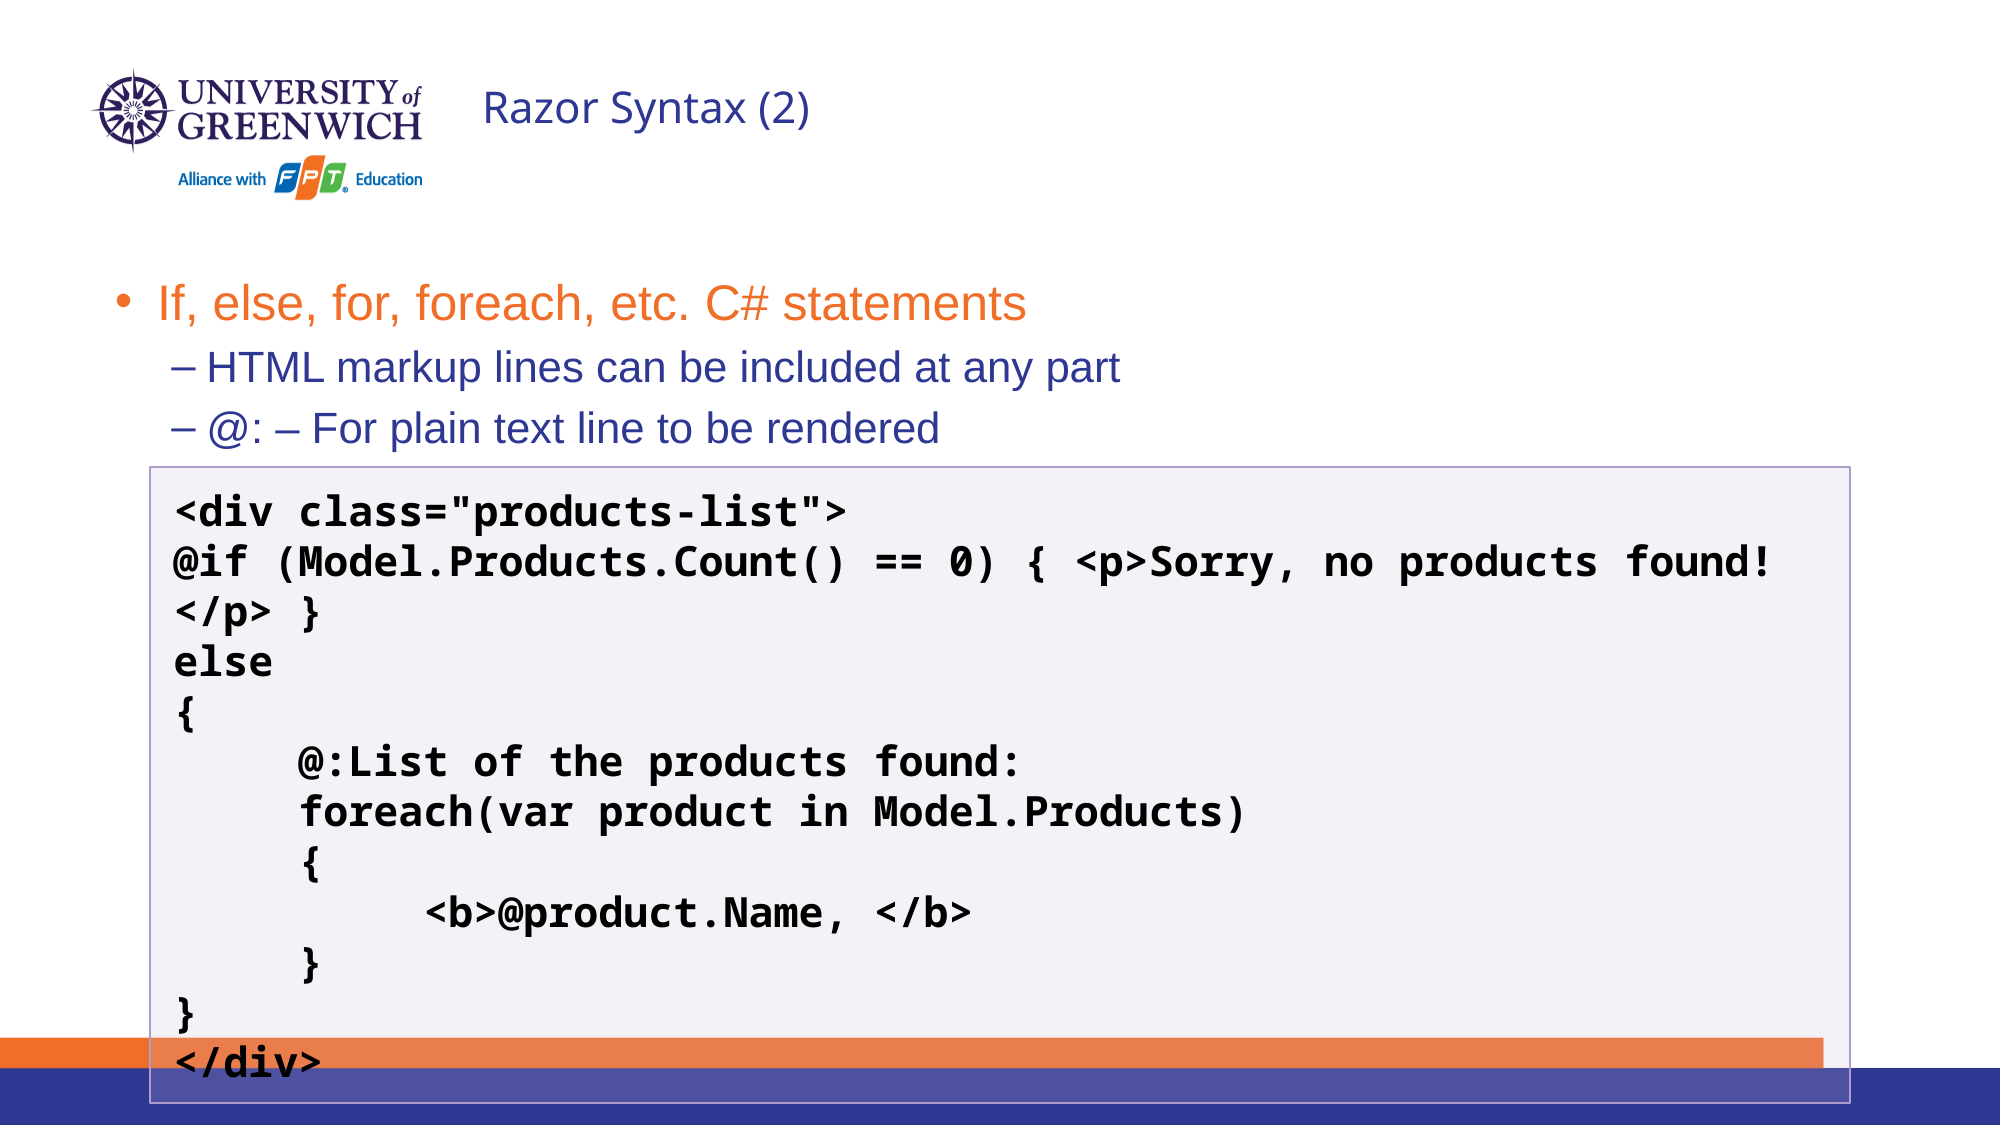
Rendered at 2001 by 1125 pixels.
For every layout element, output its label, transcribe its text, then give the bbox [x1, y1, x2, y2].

title Razor Syntax (2) [464, 22, 1900, 189]
list If, else, for, foreach, etc. C# statements HTML markup lines can be included at any part @: – For plain text line to be rendered [99, 262, 1900, 1005]
text_box <div class="products-list"> @if (Model.Products.Count() == 0) { <p>Sorry, no products found!</p> } else { @:List of the products found: foreach(var product in Model.Products) { <b>@product.Name, </b> } } </div> [149, 467, 1851, 1104]
picture [0, 0, 2000, 1125]
